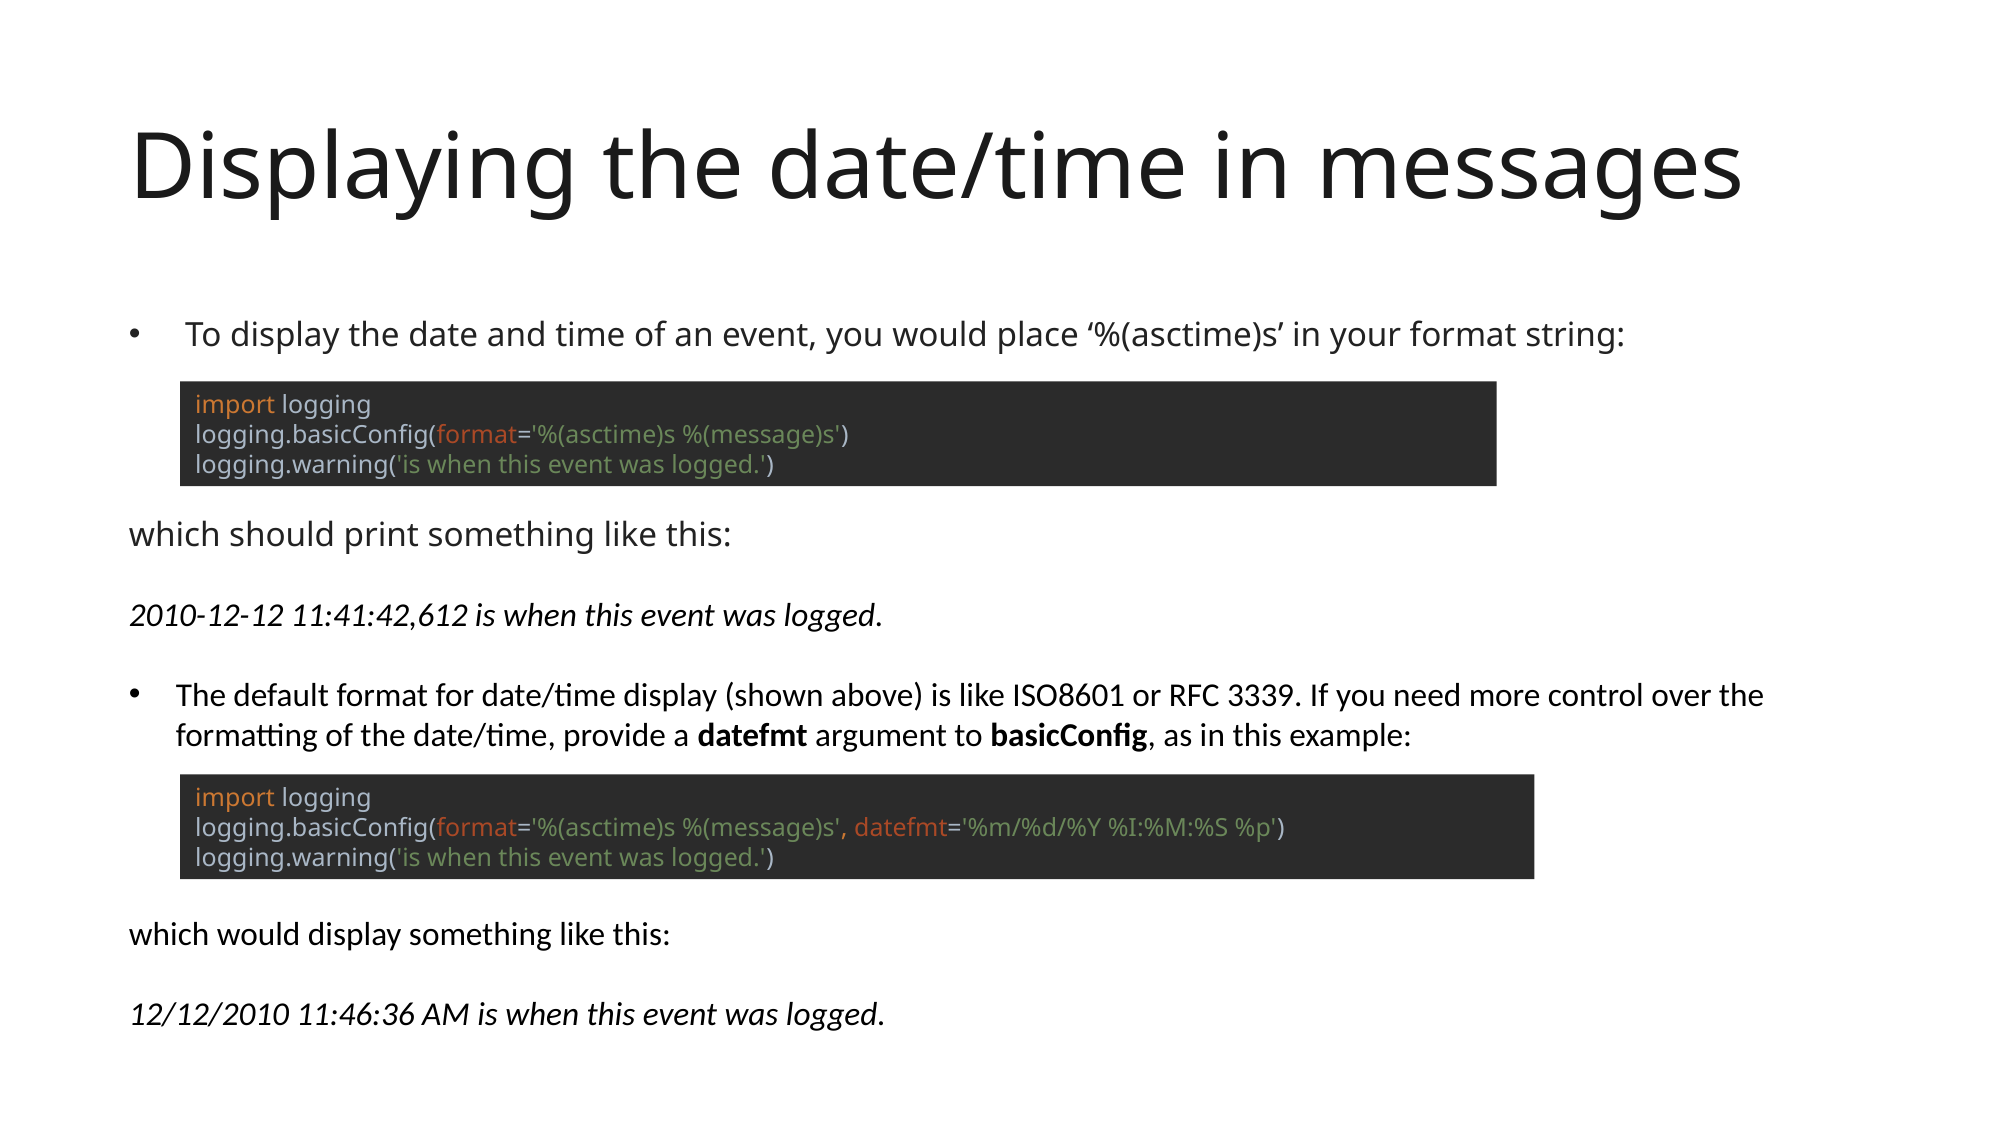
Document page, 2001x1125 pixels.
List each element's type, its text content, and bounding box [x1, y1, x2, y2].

text_box import logging logging.basicConfig(format='%(asctime)s %(message)s', datefmt='%m/%d/%Y %I:%M:%S %p') logging.warning('is when this event was logged.') [180, 774, 1535, 880]
text_box import logging logging.basicConfig(format='%(asctime)s %(message)s') logging.warning('is when this event was logged.') [180, 381, 1497, 487]
title Displaying the date/time in messages [114, 59, 1977, 278]
text_box To display the date and time of an event, you would place ‘%(asctime)s’ in your format string: which should print something like this: 2010-12-12 11:41:42,612 is when this event was logged. The default format for date/time display (shown above) is like ISO8601 or RFC 3339. If you need more control over the formatting of the date/time, provide a datefmt argument to basicConfig, as in this example: which would display something like this: 12/12/2010 11:46:36 AM is when this event was logged. [114, 306, 1820, 1040]
